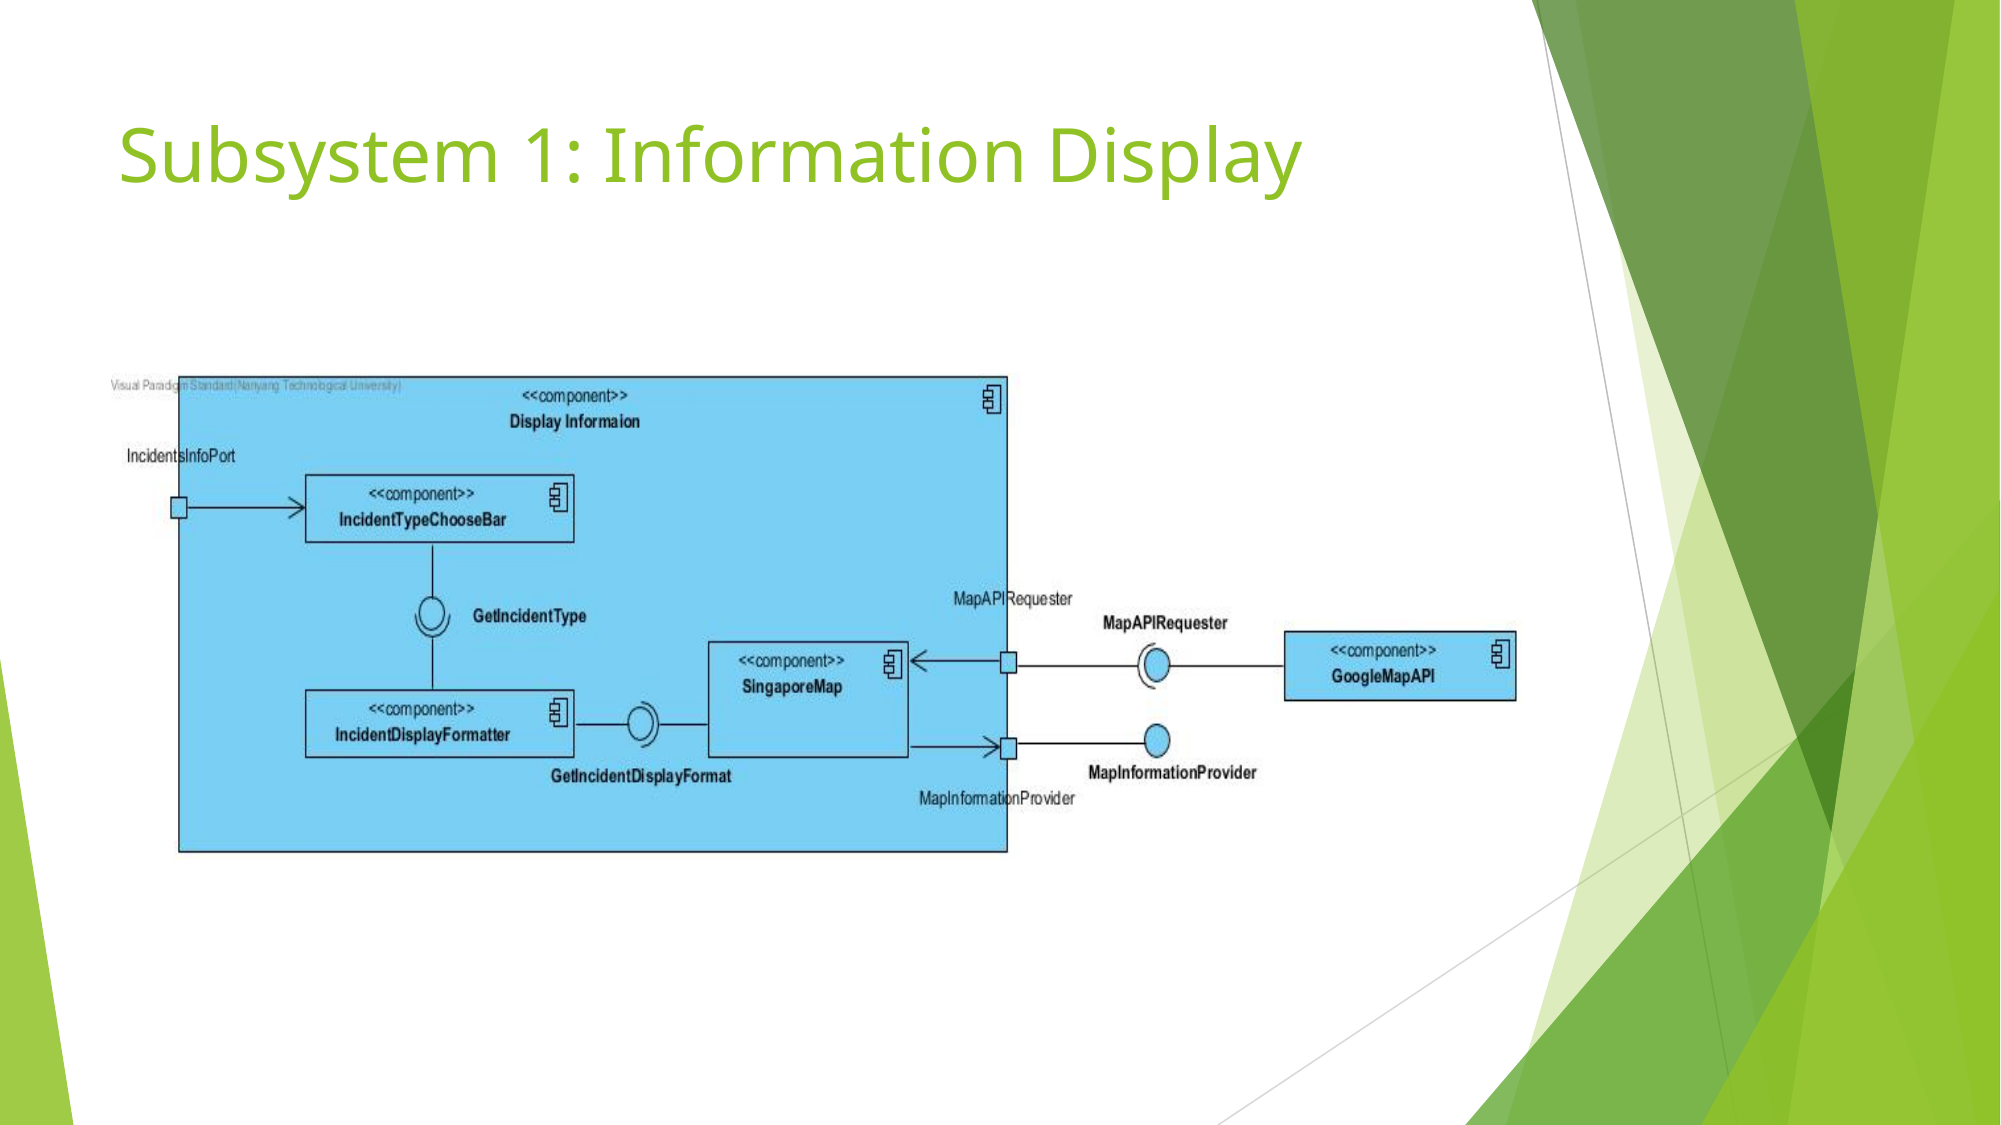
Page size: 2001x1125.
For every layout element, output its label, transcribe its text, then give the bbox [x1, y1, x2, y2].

title Subsystem 1: Information Display [110, 99, 1522, 318]
picture [110, 373, 1522, 860]
